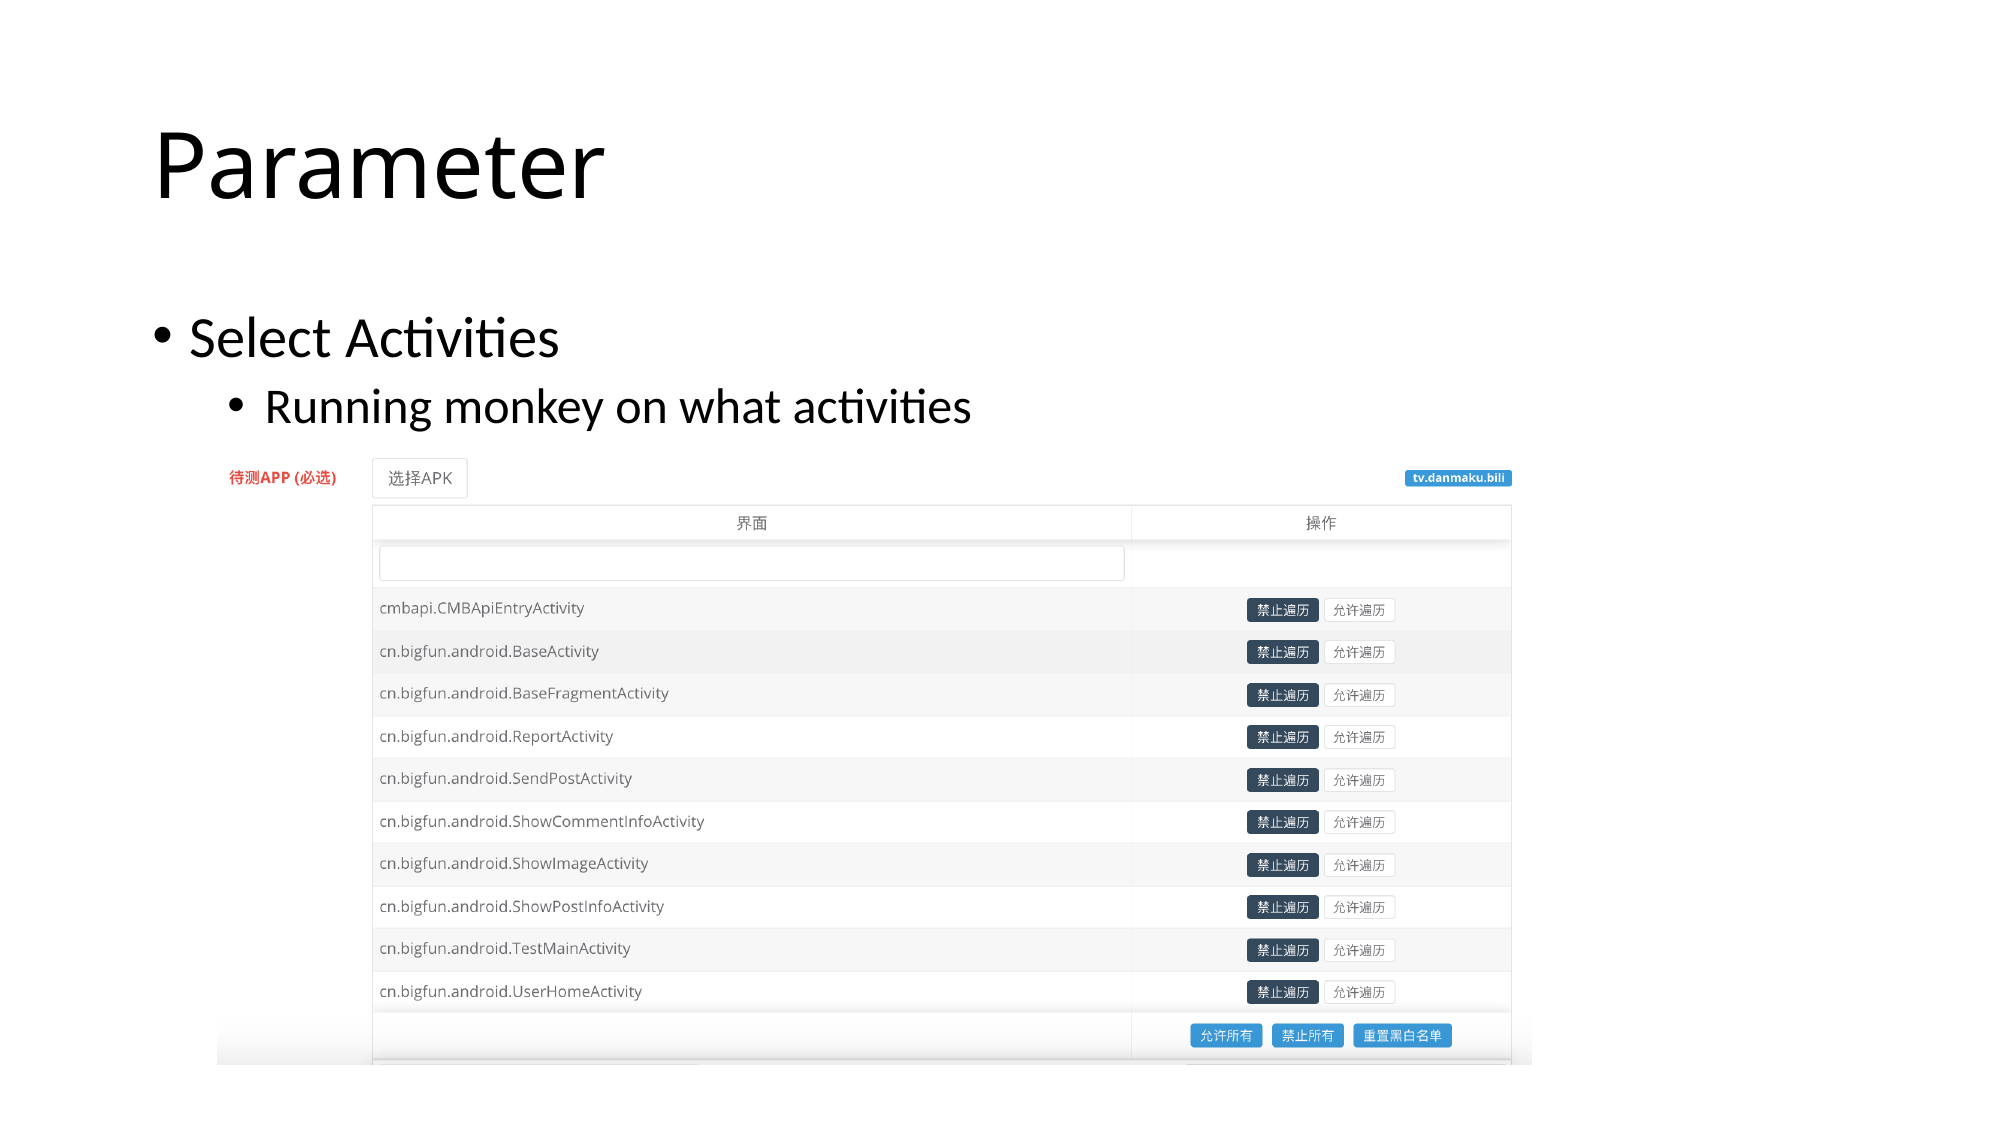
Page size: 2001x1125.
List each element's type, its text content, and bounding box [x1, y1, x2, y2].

title Parameter [137, 59, 1863, 278]
picture [217, 454, 1532, 1065]
list Select Activities Running monkey on what activities [137, 299, 1863, 1014]
